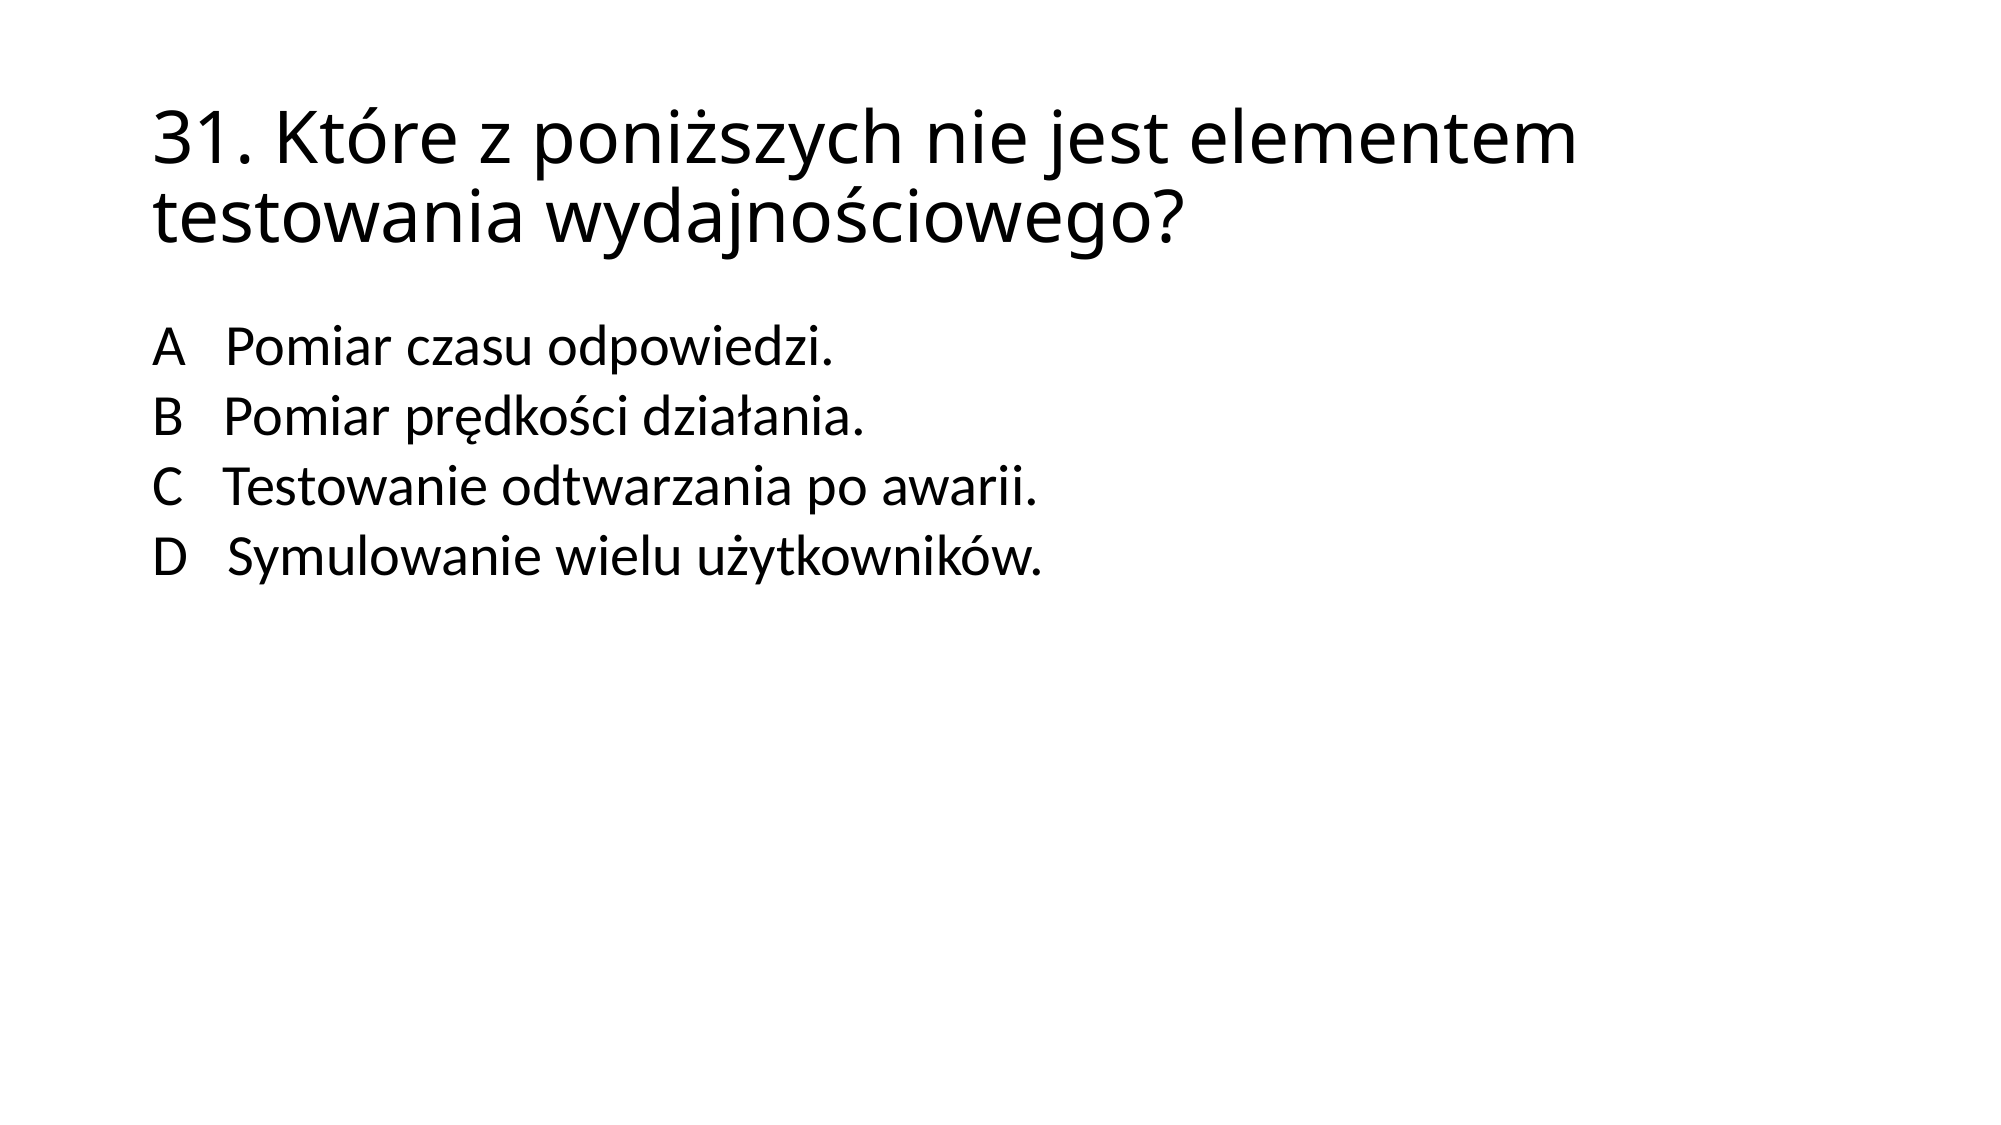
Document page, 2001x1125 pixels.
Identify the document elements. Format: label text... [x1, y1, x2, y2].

text_box A Pomiar czasu odpowiedzi. B Pomiar prędkości działania. C Testowanie odtwarzania po awarii. D Symulowanie wielu użytkowników. [137, 299, 1863, 1013]
text_box 31. Które z poniższych nie jest elementem testowania wydajnościowego? [137, 59, 1863, 299]
